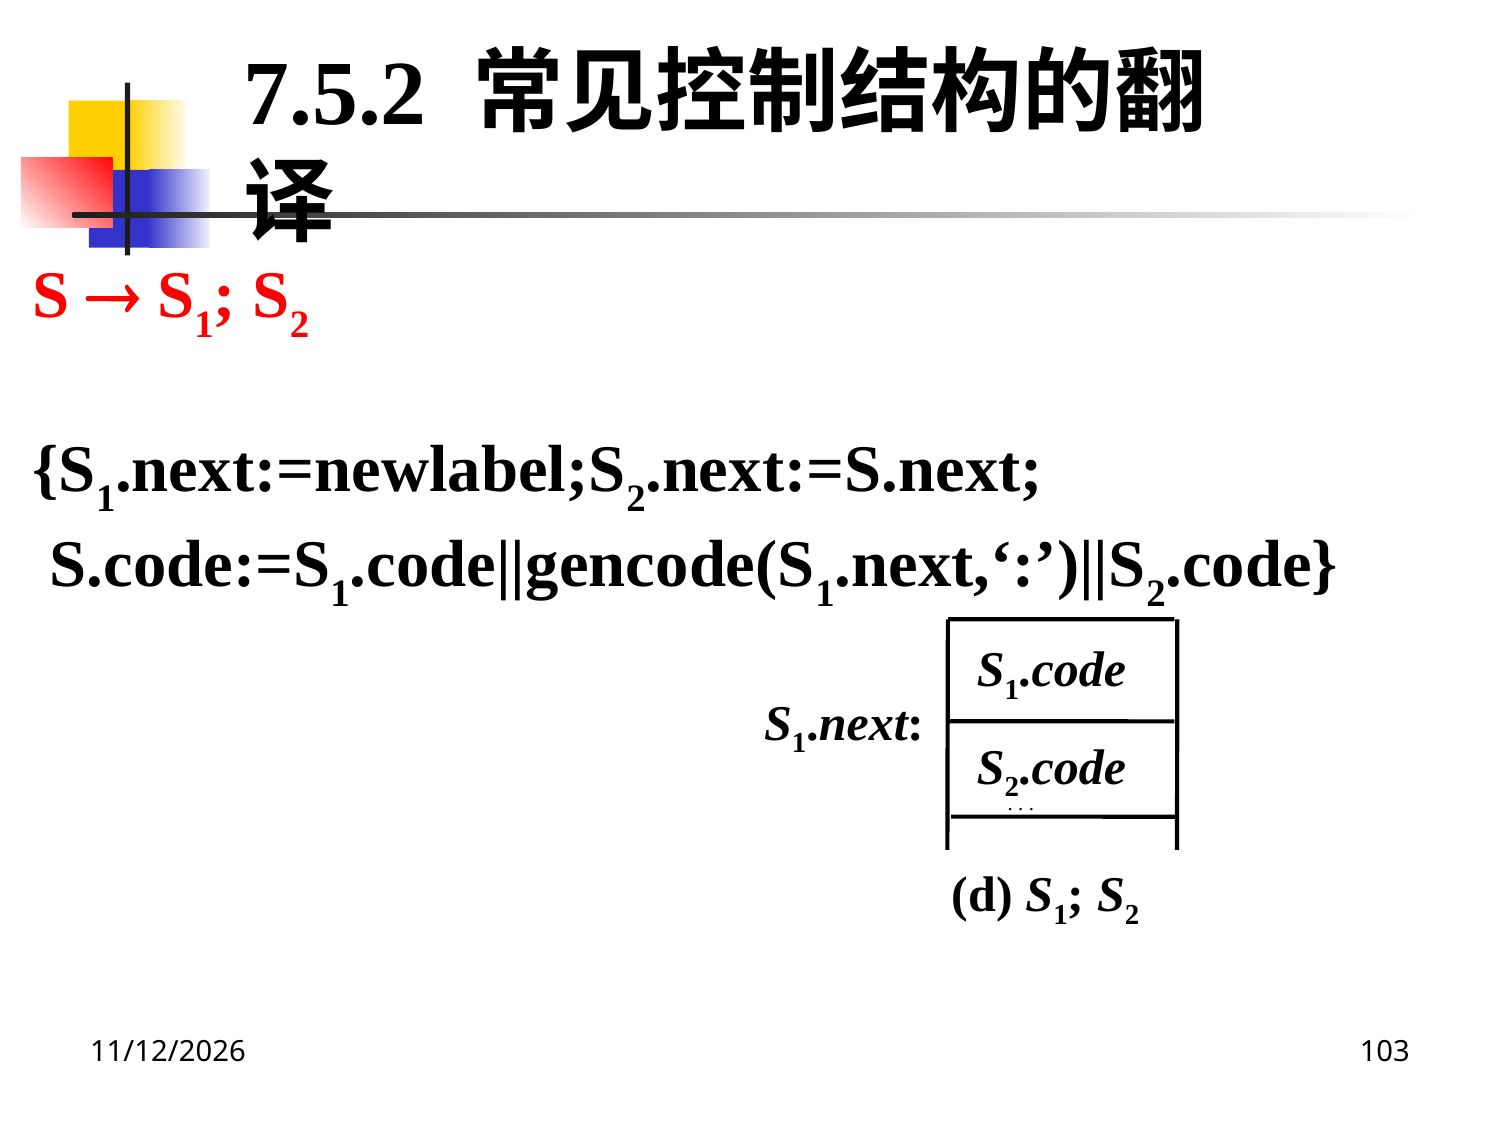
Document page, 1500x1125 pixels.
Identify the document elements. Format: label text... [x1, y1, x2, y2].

list S  S1; S2 {S1.next:=newlabel;S2.next:=S.next; S.code:=S1.code||gencode(S1.next,‘:’)||S2.code} [17, 243, 1468, 1016]
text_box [749, 618, 1188, 929]
text_box 7.5.2 常见控制结构的翻译 [228, 88, 1306, 197]
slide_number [75, 1024, 425, 1103]
slide_number 103 [1074, 1024, 1425, 1103]
